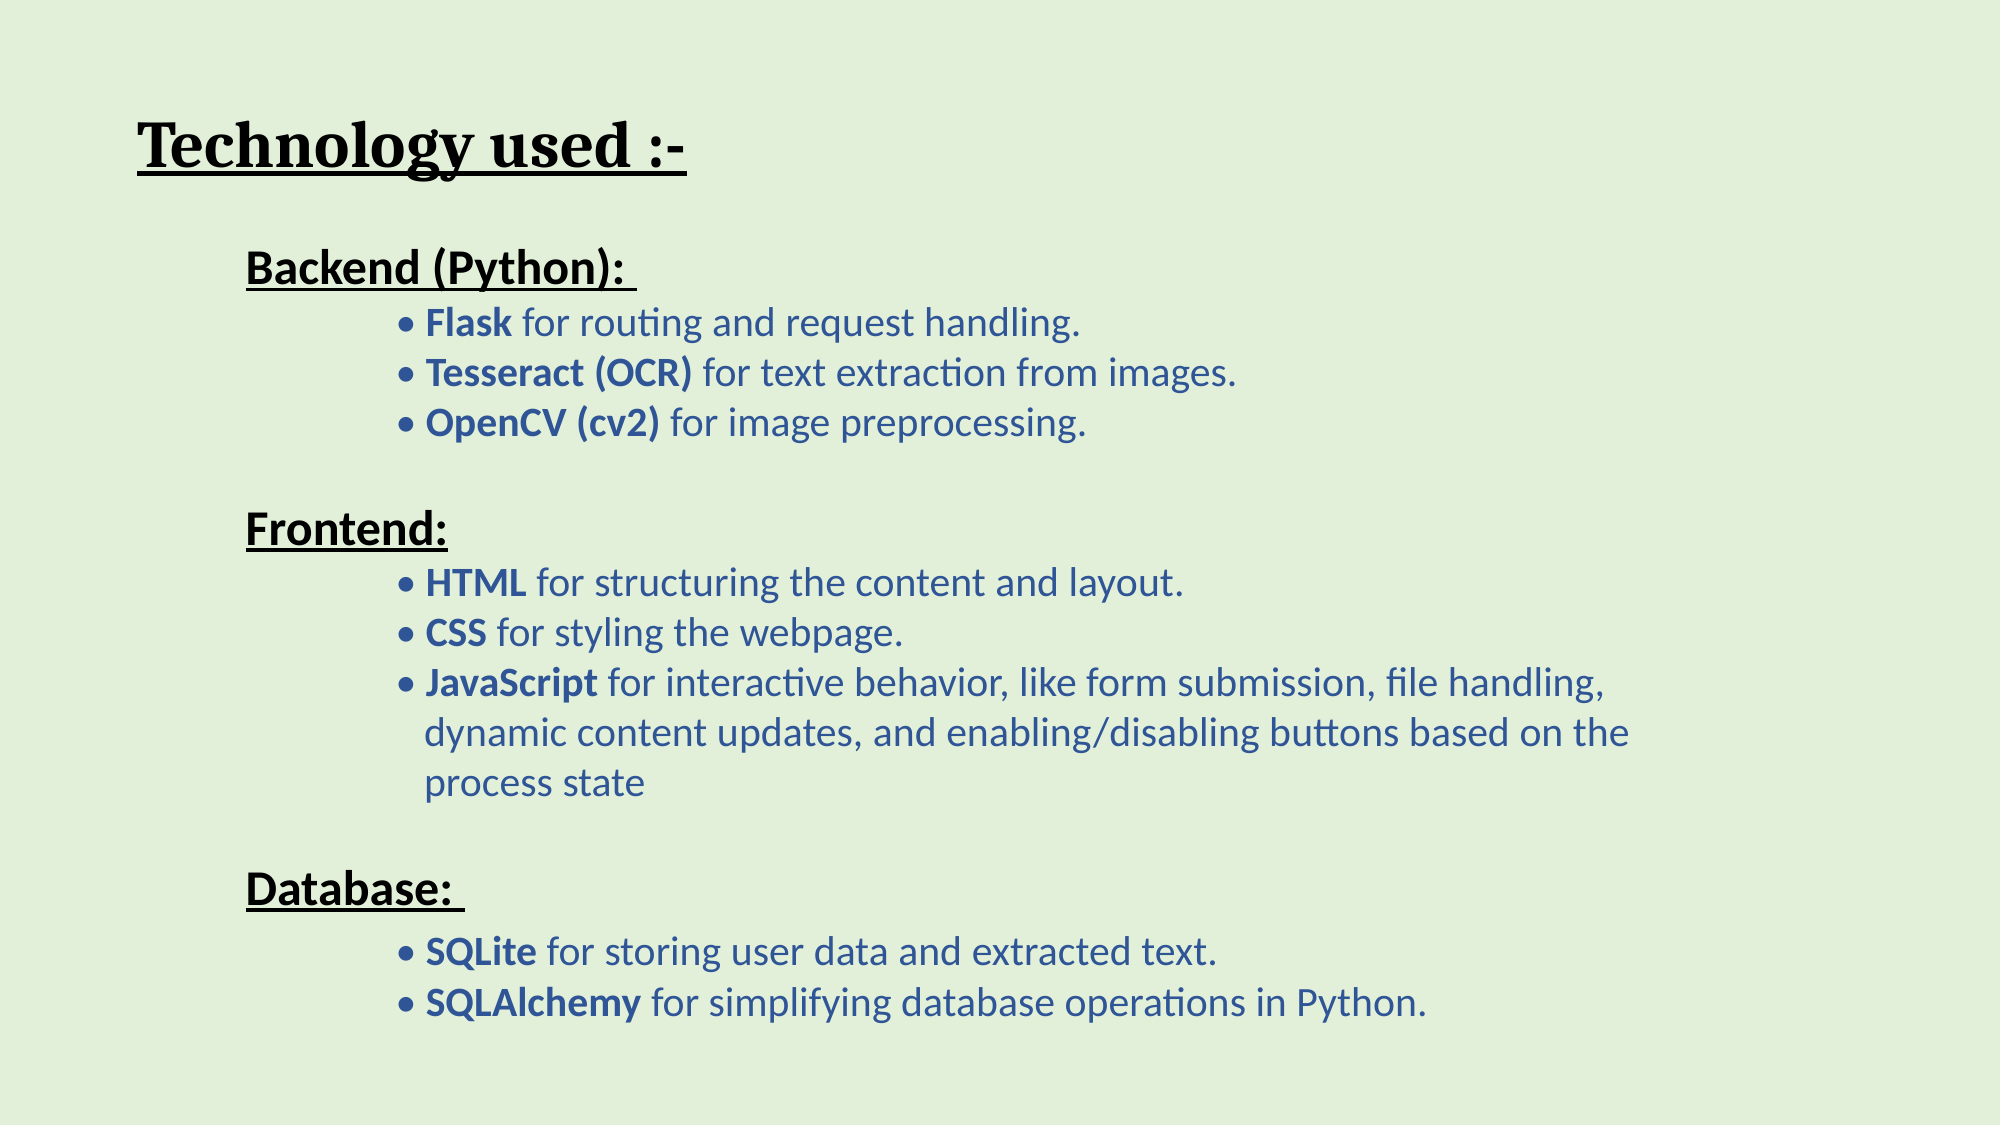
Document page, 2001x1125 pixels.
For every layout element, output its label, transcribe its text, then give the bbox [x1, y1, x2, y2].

text_box Technology used :- [122, 93, 1563, 188]
text_box Backend (Python): • Flask for routing and request handling. • Tesseract (OCR) for text extraction from images. • OpenCV (cv2) for image preprocessing. Frontend: • HTML for structuring the content and layout. • CSS for styling the webpage. • JavaScript for interactive behavior, like form submission, file handling, dynamic content updates, and enabling/disabling buttons based on the process state Database: • SQLite for storing user data and extracted text. • SQLAlchemy for simplifying database operations in Python. [230, 227, 1713, 1033]
